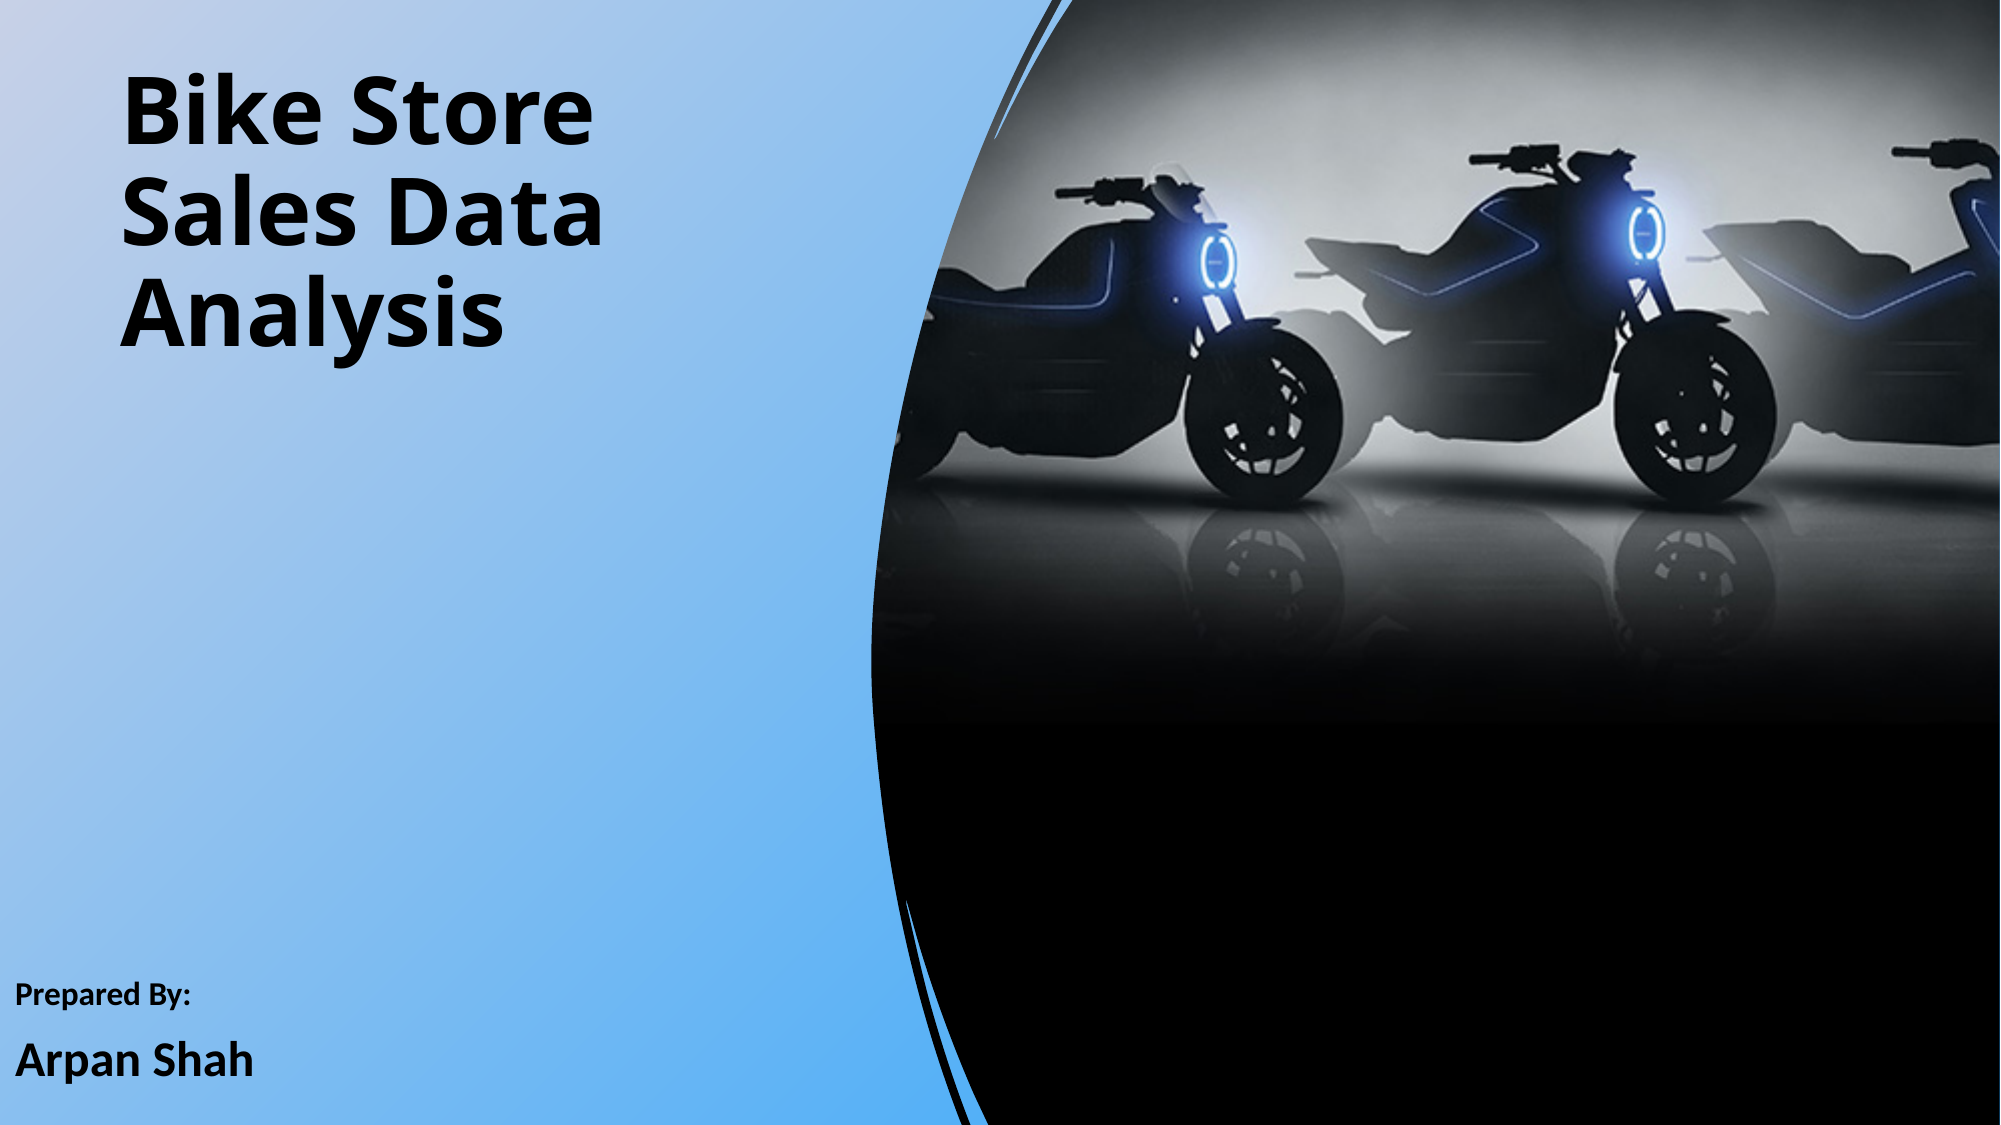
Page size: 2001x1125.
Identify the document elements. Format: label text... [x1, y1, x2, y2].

subtitle Prepared By: Arpan Shah [0, 969, 697, 1125]
title Bike Store Sales Data Analysis [105, 53, 822, 375]
picture [871, 0, 2000, 1125]
